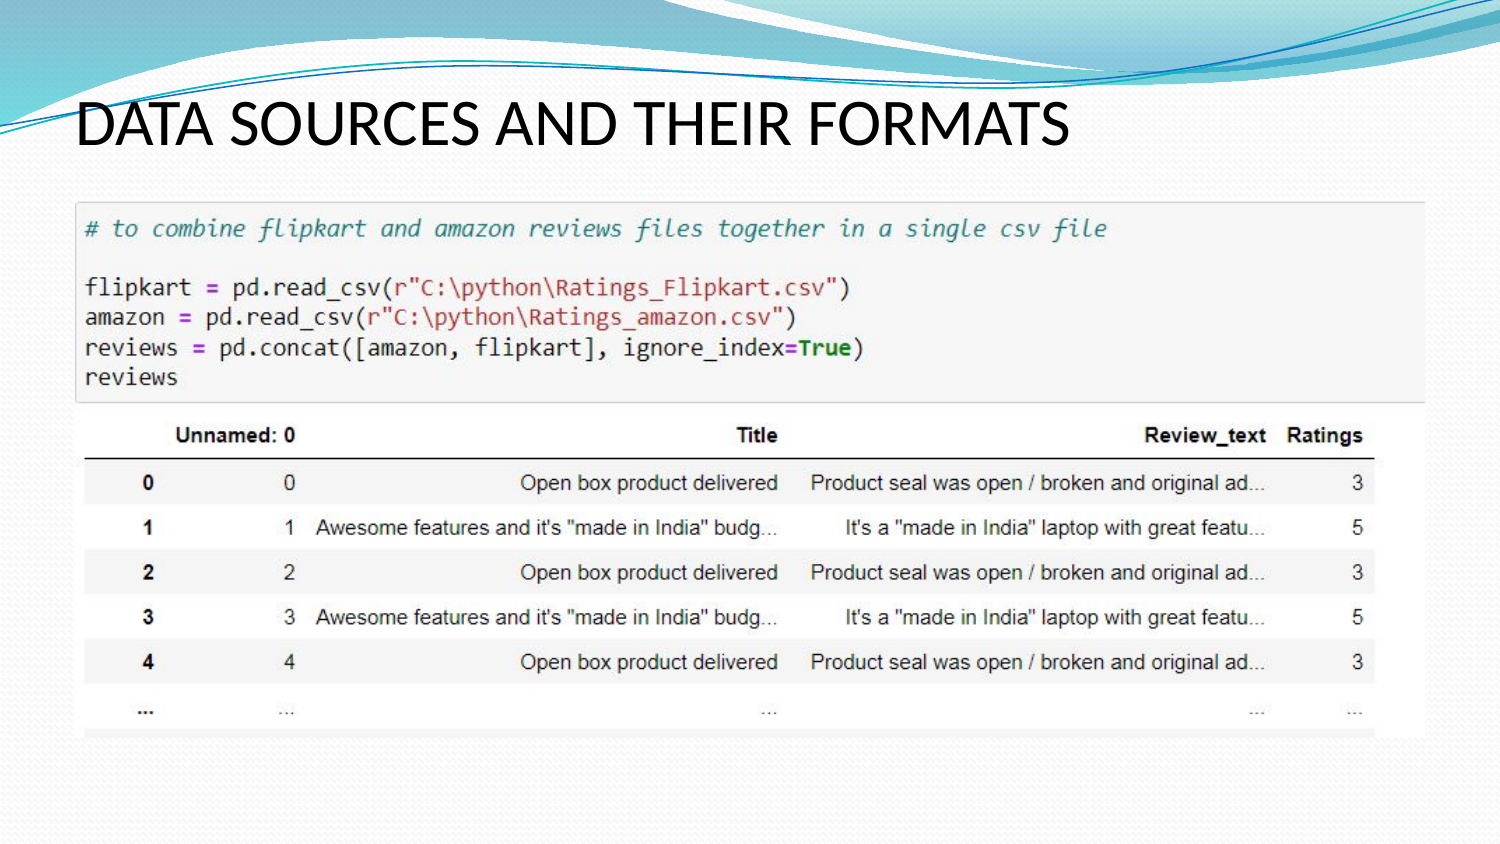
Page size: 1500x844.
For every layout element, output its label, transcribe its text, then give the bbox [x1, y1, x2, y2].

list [74, 199, 1426, 739]
title DATA SOURCES AND THEIR FORMATS [75, 59, 1425, 160]
